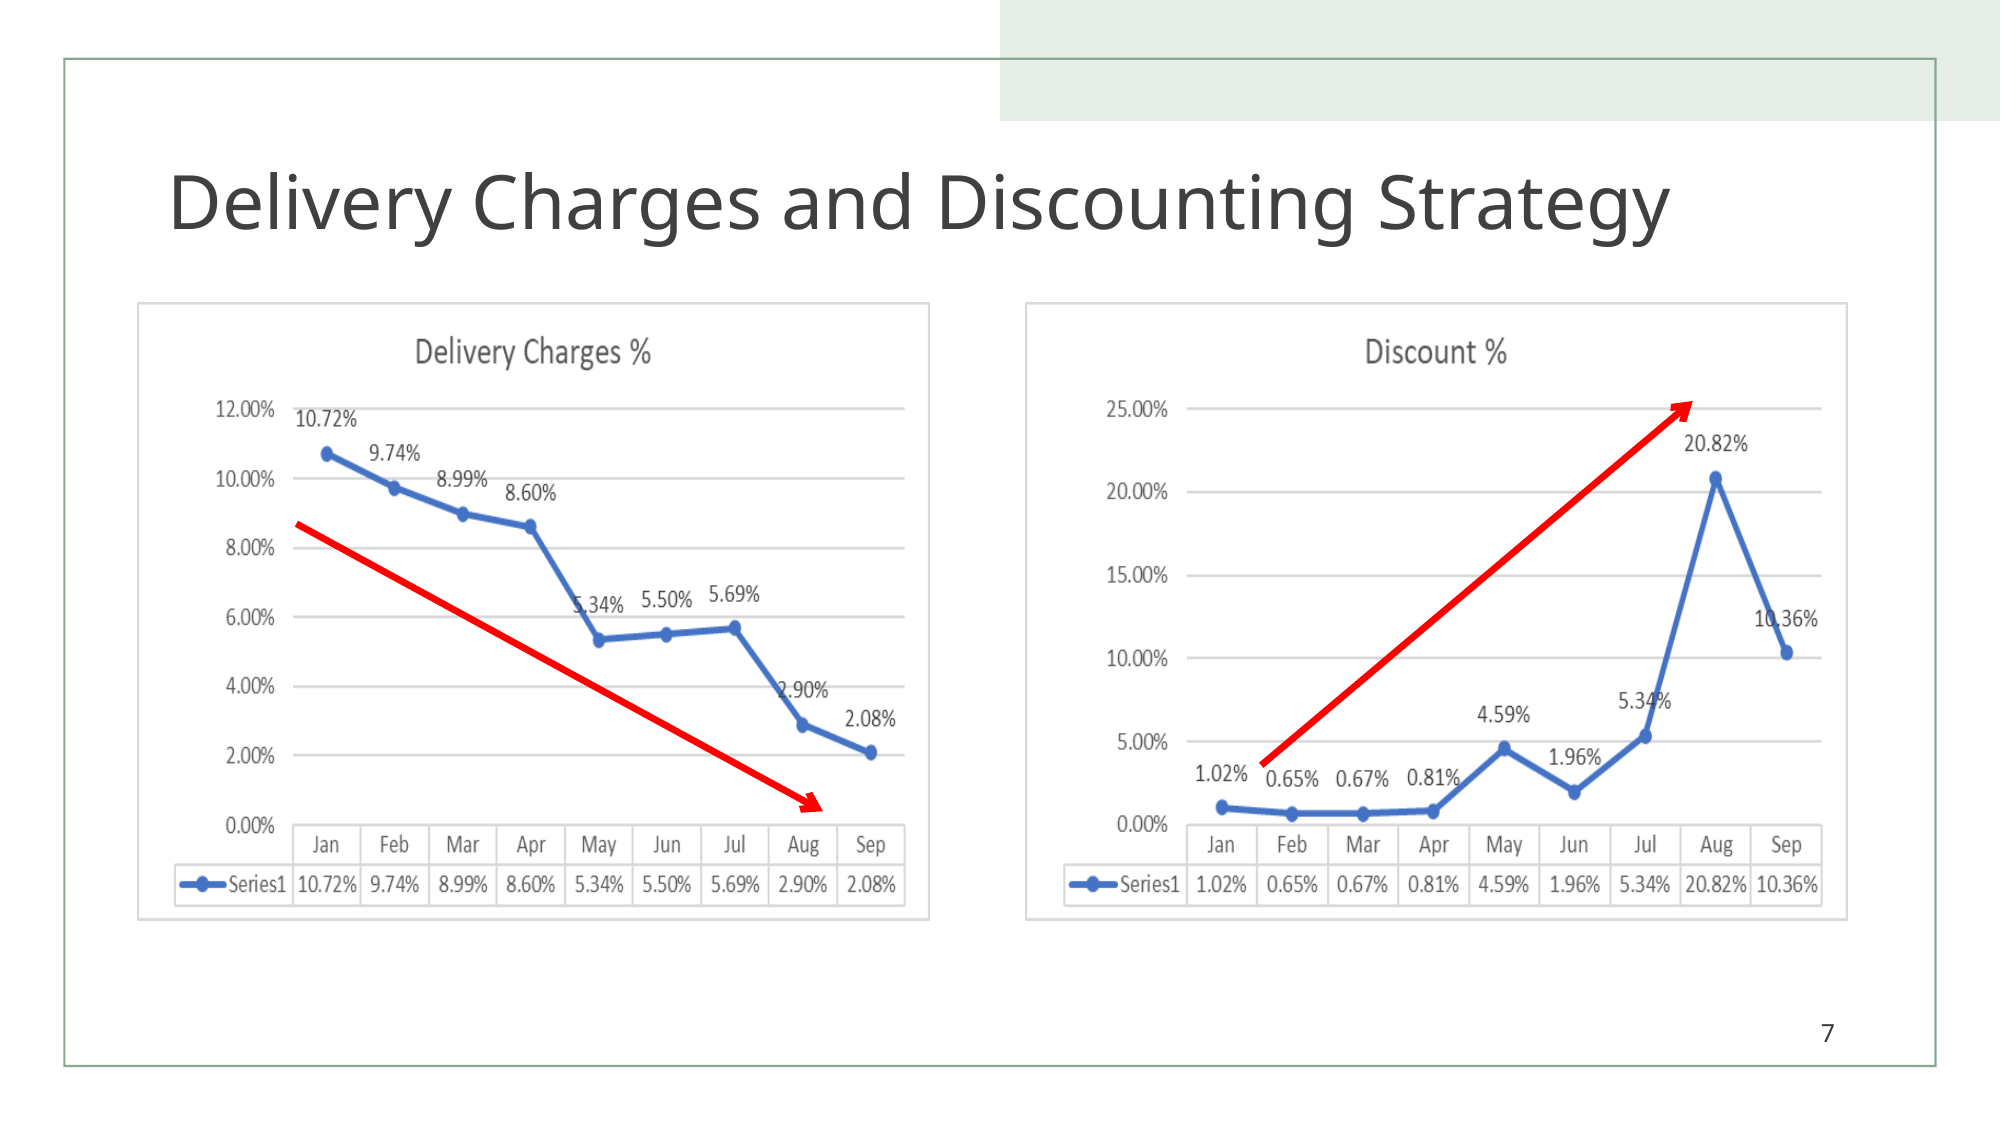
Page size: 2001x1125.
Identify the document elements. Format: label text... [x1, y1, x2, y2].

picture [137, 302, 930, 921]
slide_number 7 [1400, 1004, 1850, 1064]
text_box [1261, 401, 1693, 766]
title Delivery Charges and Discounting Strategy [152, 79, 1878, 331]
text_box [296, 523, 823, 812]
picture [1024, 302, 1848, 921]
